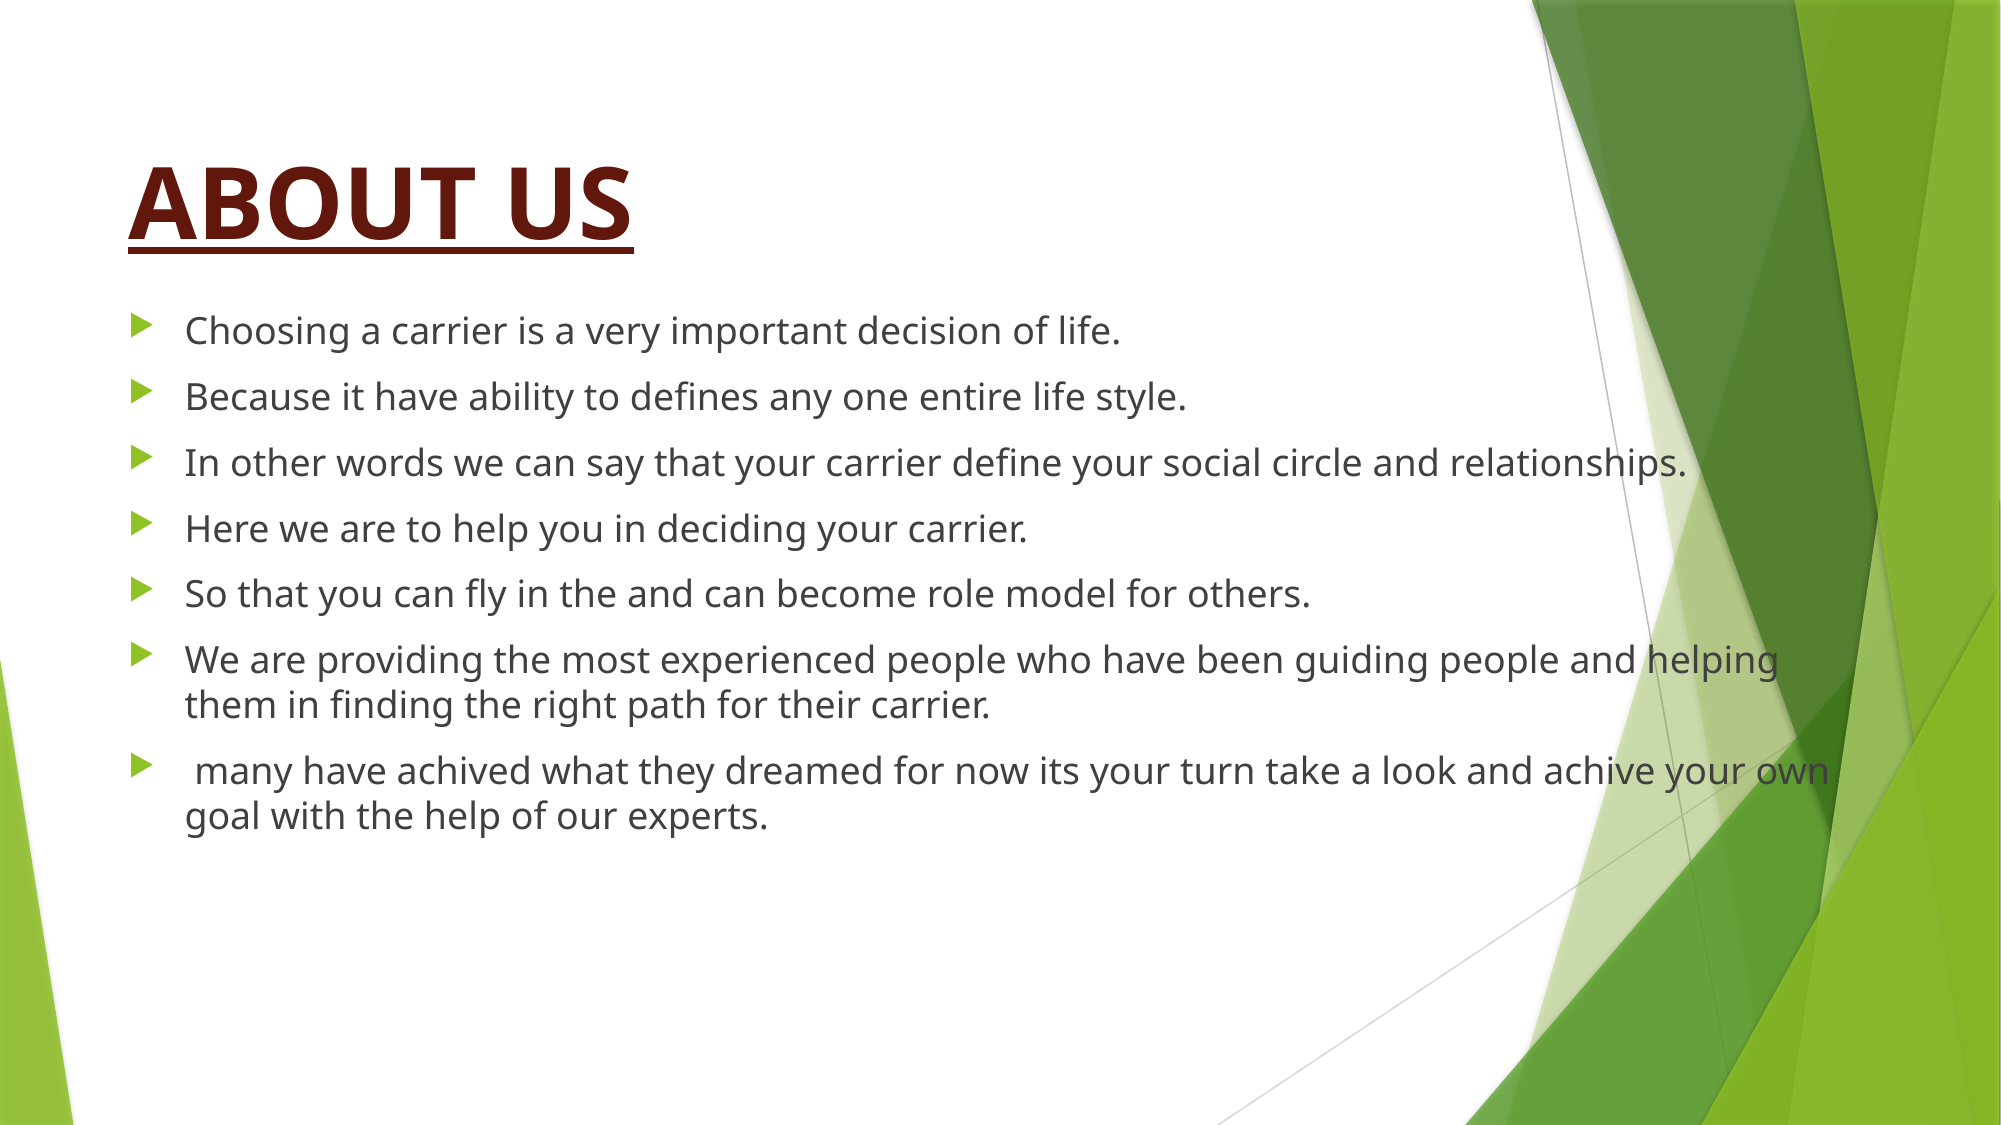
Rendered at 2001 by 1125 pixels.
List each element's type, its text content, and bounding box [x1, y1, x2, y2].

list Choosing a carrier is a very important decision of life. Because it have ability to defines any one entire life style. In other words we can say that your carrier define your social circle and relationships. Here we are to help you in deciding your carrier. So that you can fly in the and can become role model for others. We are providing the most experienced people who have been guiding people and helping them in finding the right path for their carrier. many have achived what they dreamed for now its your turn take a look and achive your own goal with the help of our experts. [113, 299, 1863, 1078]
title ABOUT US [113, 132, 1502, 299]
